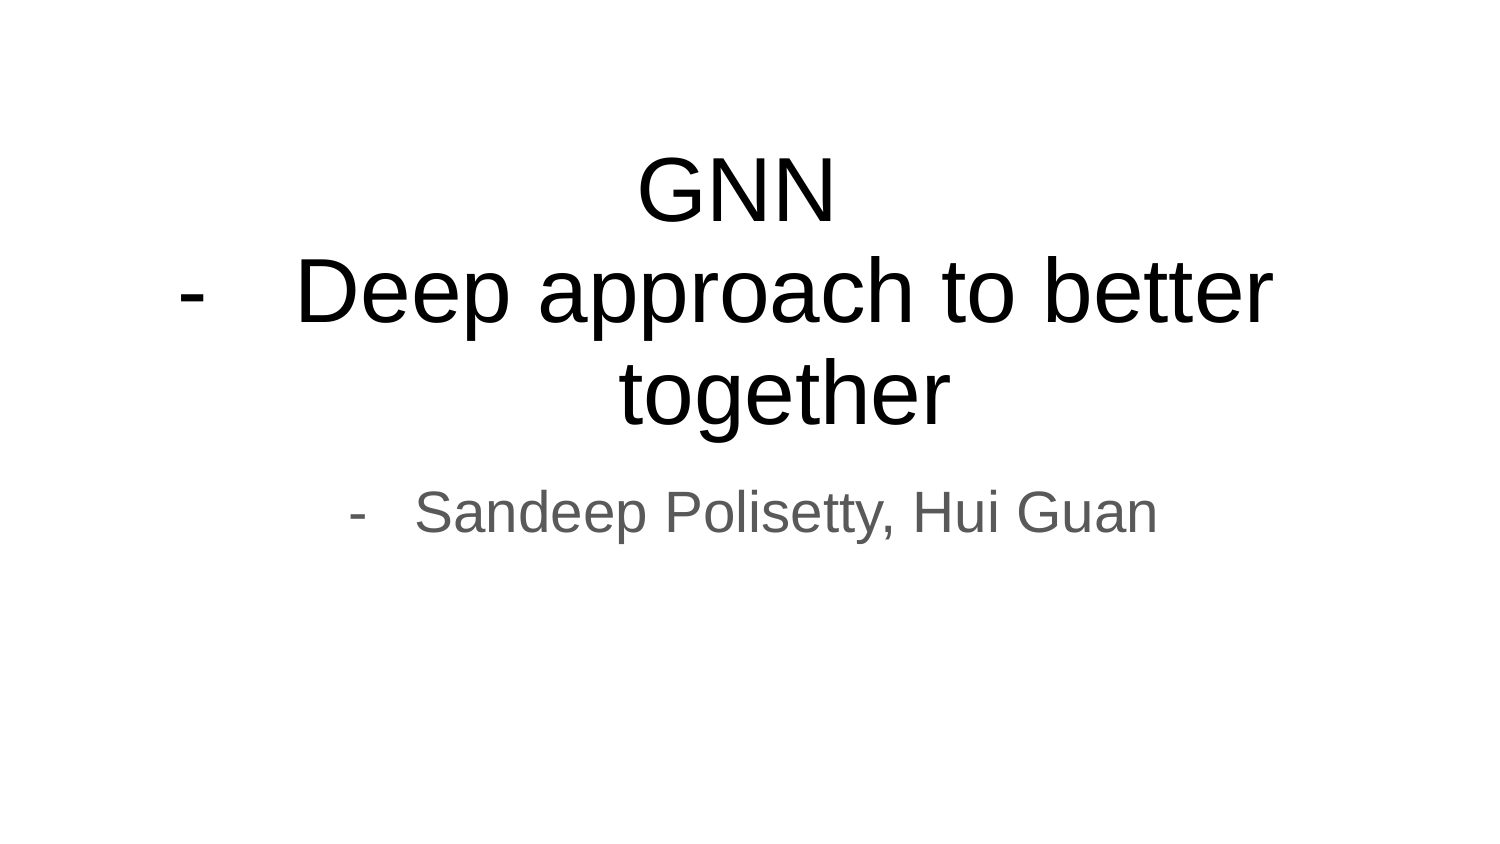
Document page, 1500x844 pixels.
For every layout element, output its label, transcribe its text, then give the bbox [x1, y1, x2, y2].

title GNN Deep approach to better together [51, 122, 1449, 459]
subtitle Sandeep Polisetty, Hui Guan [51, 464, 1449, 595]
